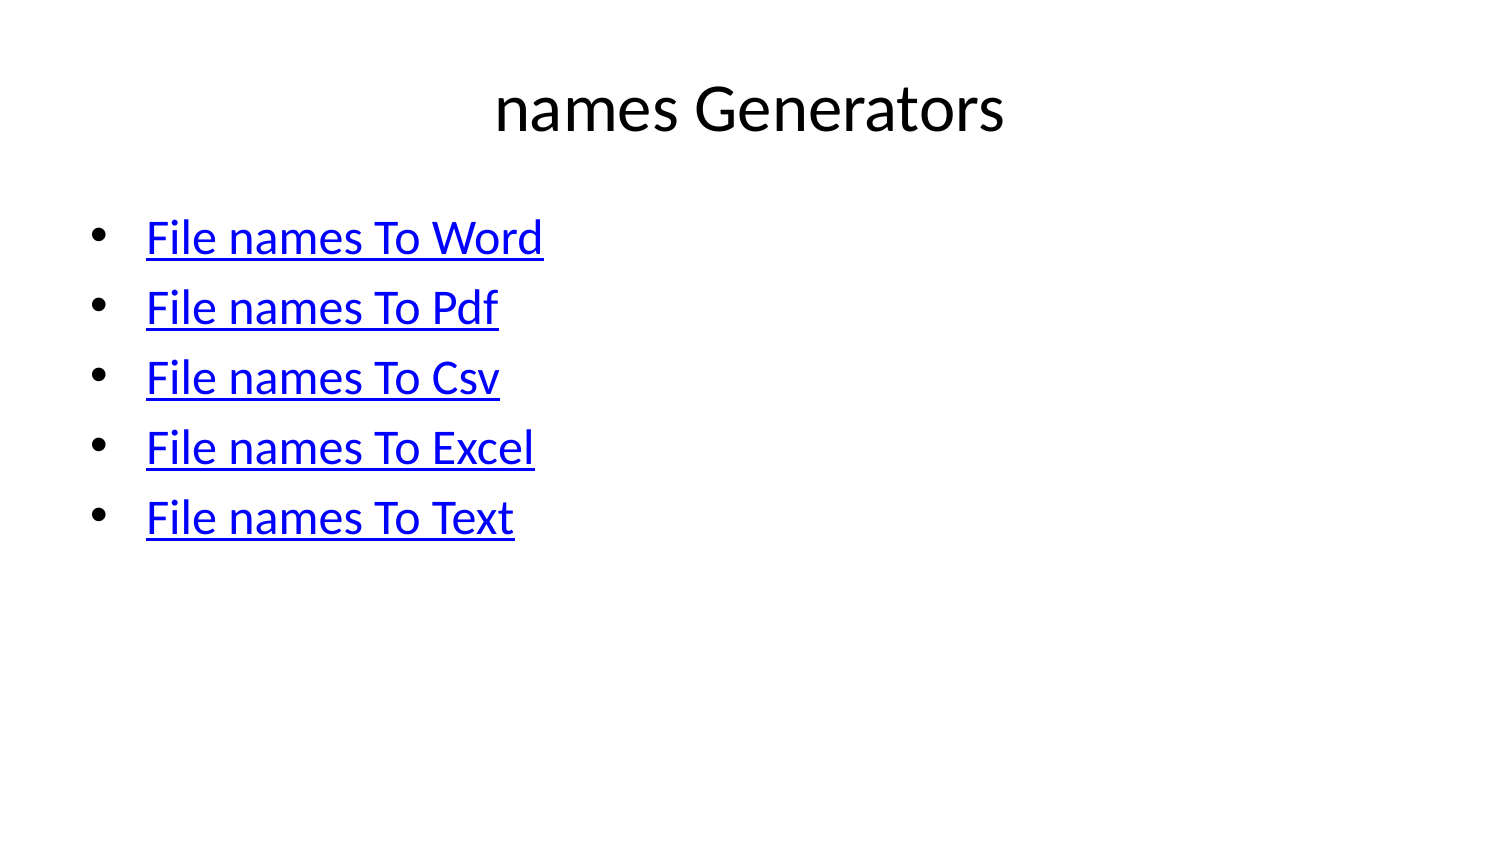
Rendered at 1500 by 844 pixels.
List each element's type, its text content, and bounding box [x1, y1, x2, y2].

title names Generators [75, 33, 1425, 175]
list File names To Word File names To Pdf File names To Csv File names To Excel File names To Text [75, 196, 1425, 754]
